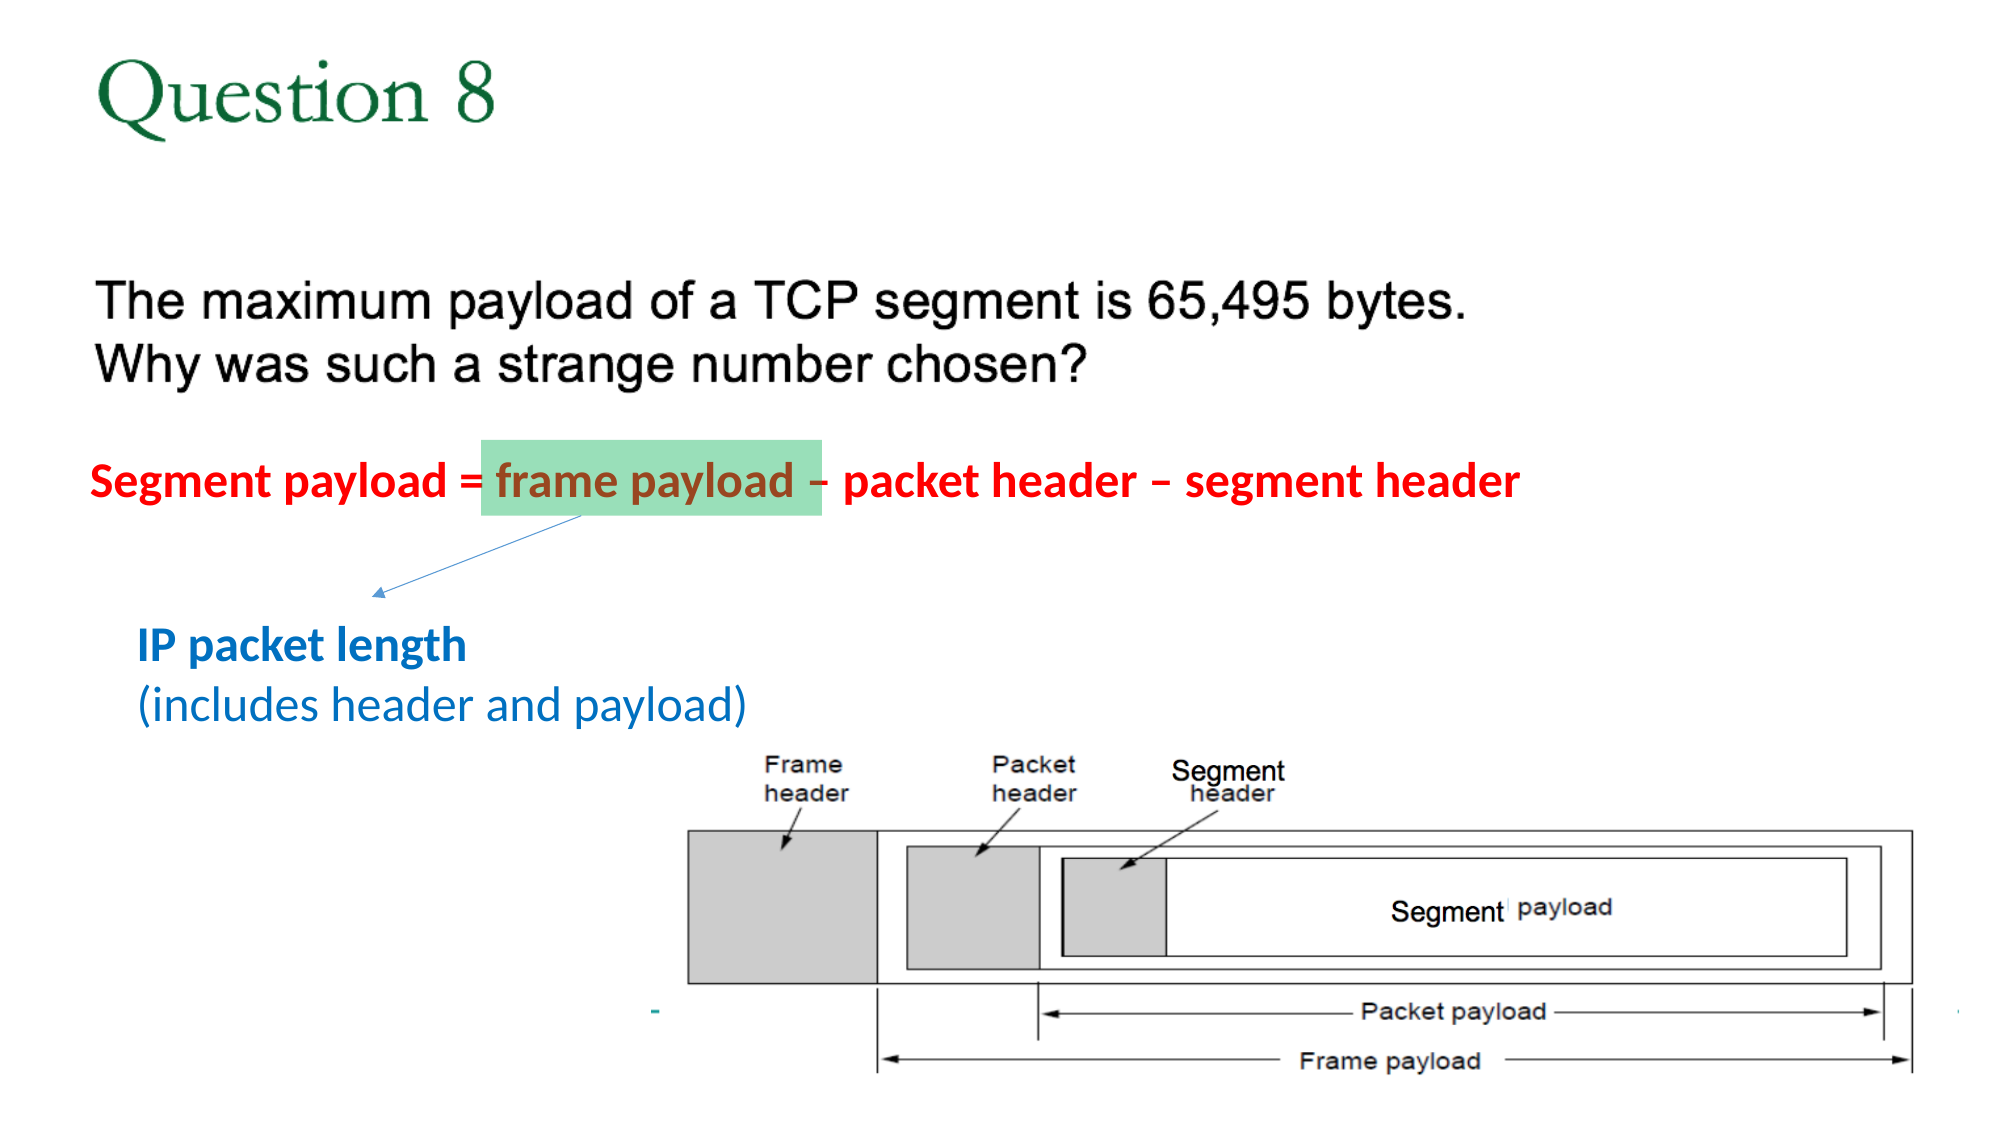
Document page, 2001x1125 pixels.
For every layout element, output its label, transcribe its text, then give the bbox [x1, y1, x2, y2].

text_box [480, 439, 823, 517]
text_box Segment payload = frame payload – packet header – segment header [74, 439, 480, 515]
picture [651, 740, 1965, 1098]
text_box Segment payload = frame payload – packet header – segment header [823, 439, 1638, 515]
picture [74, 45, 1469, 419]
text_box IP packet length (includes header and payload) [121, 604, 885, 740]
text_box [371, 515, 582, 597]
